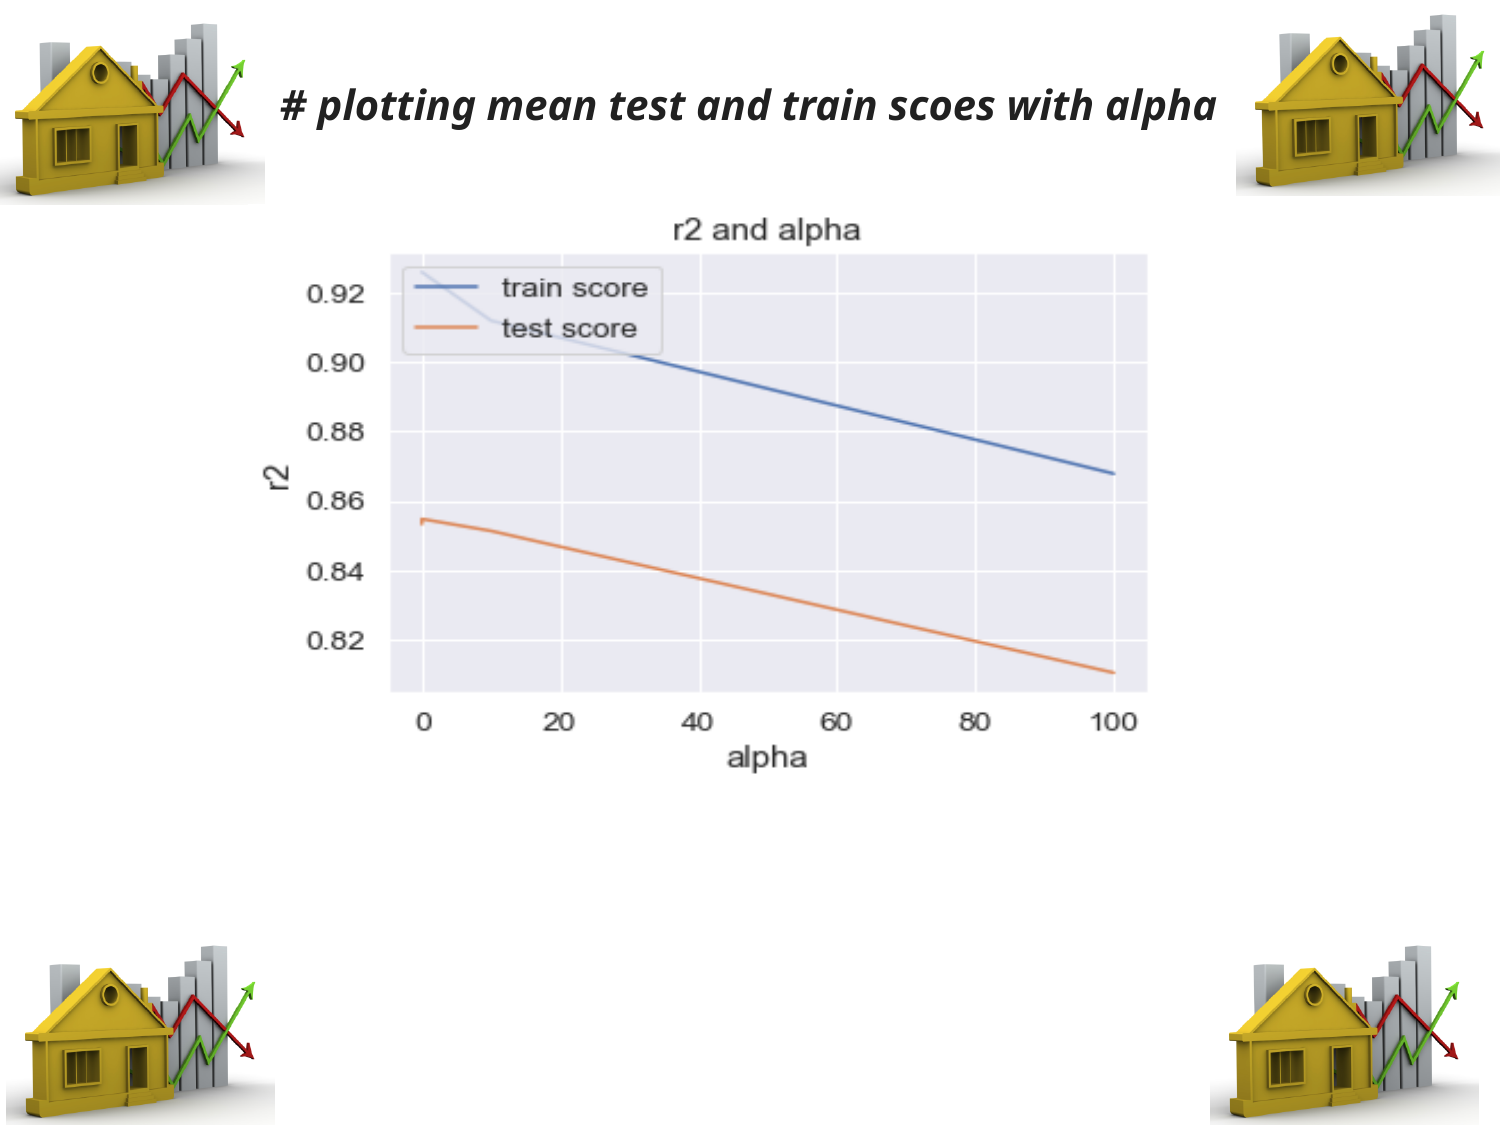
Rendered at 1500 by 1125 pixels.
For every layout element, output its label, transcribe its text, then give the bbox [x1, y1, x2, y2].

picture [1210, 925, 1479, 1125]
picture [0, 3, 1164, 788]
picture [6, 925, 275, 1125]
text_box # plotting mean test and train scoes with alpha [270, 71, 1230, 137]
picture [1235, 0, 1500, 196]
